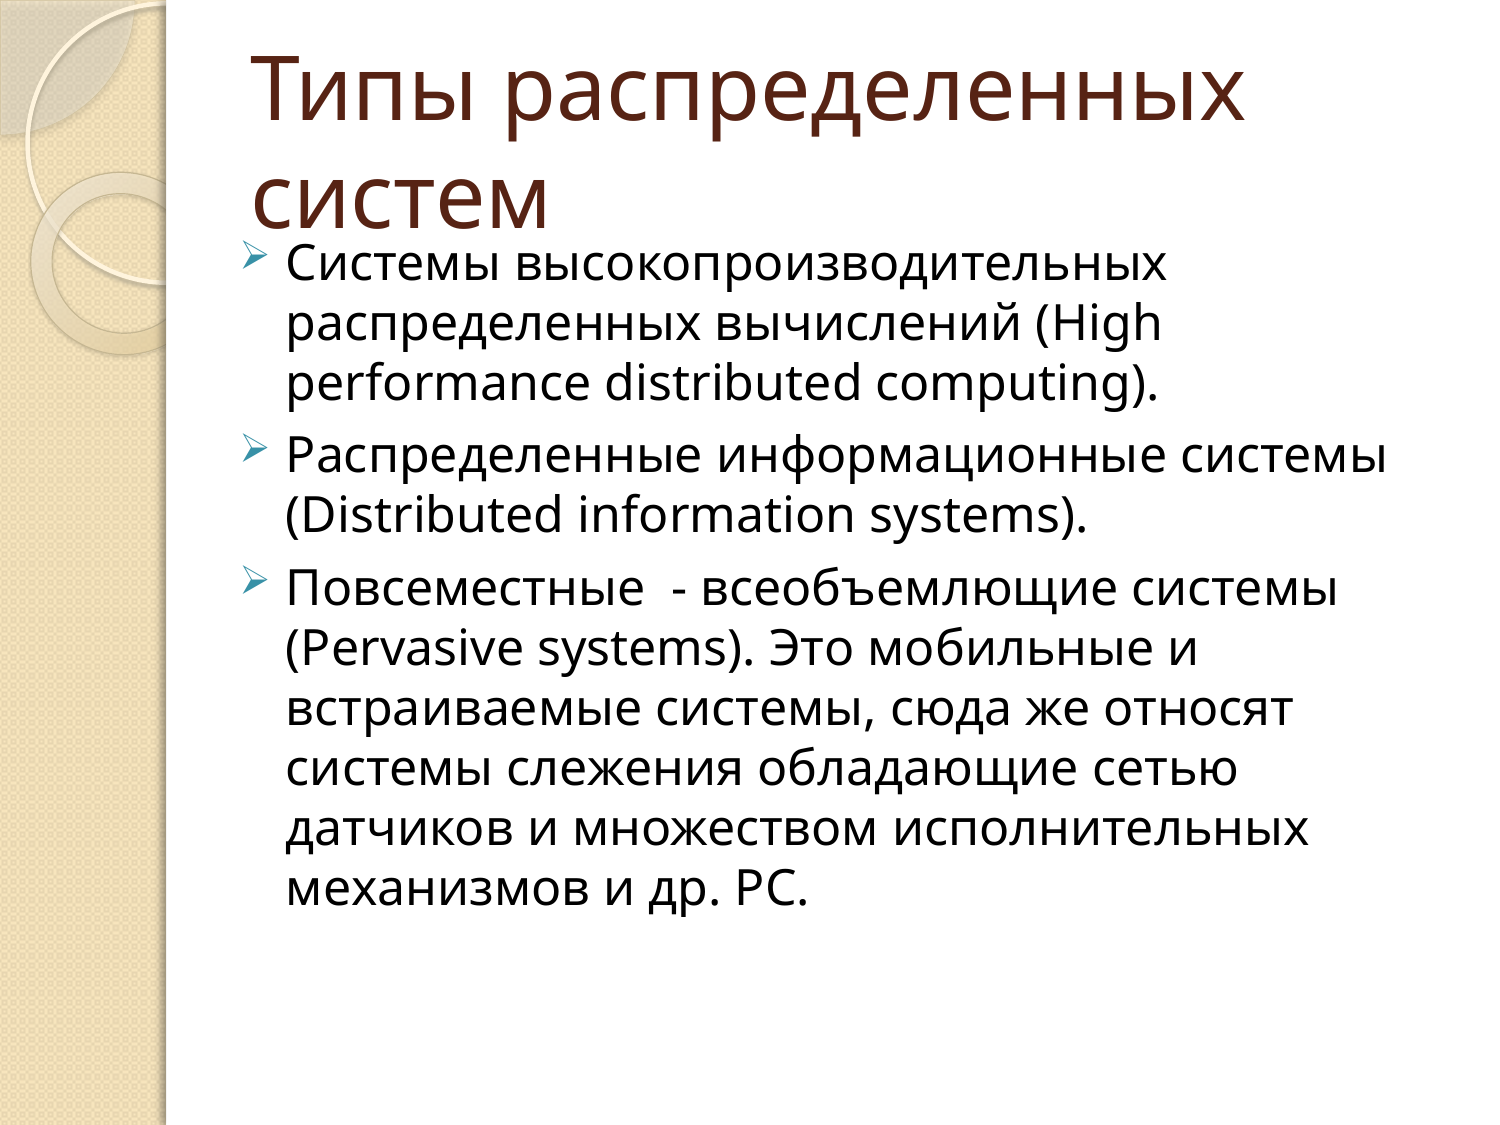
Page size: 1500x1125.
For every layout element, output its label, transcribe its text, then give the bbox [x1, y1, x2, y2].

title Типы распределенных систем [235, 45, 1466, 233]
list Системы высокопроизводительных распределенных вычислений (High performance distributed computing). Распределенные информационные системы (Distributed information systems). Повсеместные - всеобъемлющие системы (Pervasive systems). Это мобильные и встраиваемые системы, сюда же относят системы слежения обладающие сетью датчиков и множеством исполнительных механизмов и др. РС. [210, 222, 1442, 1011]
